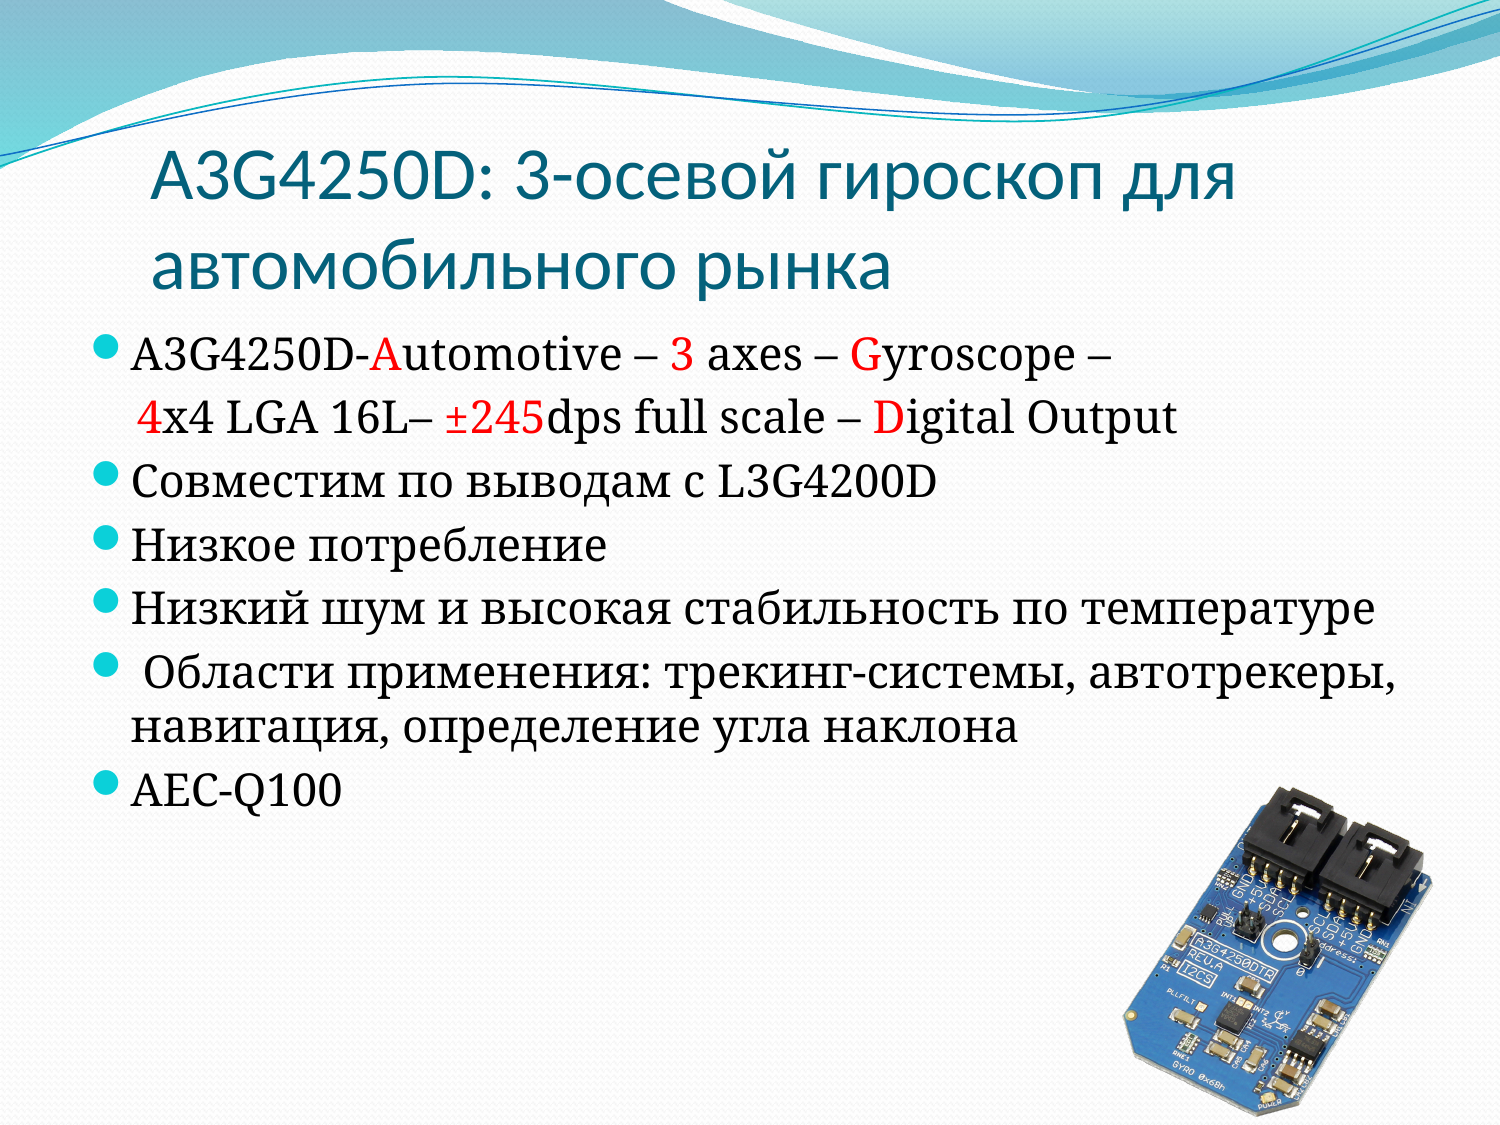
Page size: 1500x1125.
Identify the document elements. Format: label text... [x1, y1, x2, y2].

list A3G4250D-Automotive – 3 axes – Gyroscope – 4x4 LGA 16L– ±245dps full scale – Digital Output Совместим по выводам с L3G4200D Низкое потребление Низкий шум и высокая стабильность по температуре Области применения: трекинг-системы, автотрекеры, навигация, определение угла наклона AEC-Q100 [75, 317, 1425, 891]
title A3G4250D: 3-осевой гироскоп для автомобильного рынка [150, 117, 1500, 305]
picture [1104, 781, 1450, 1123]
